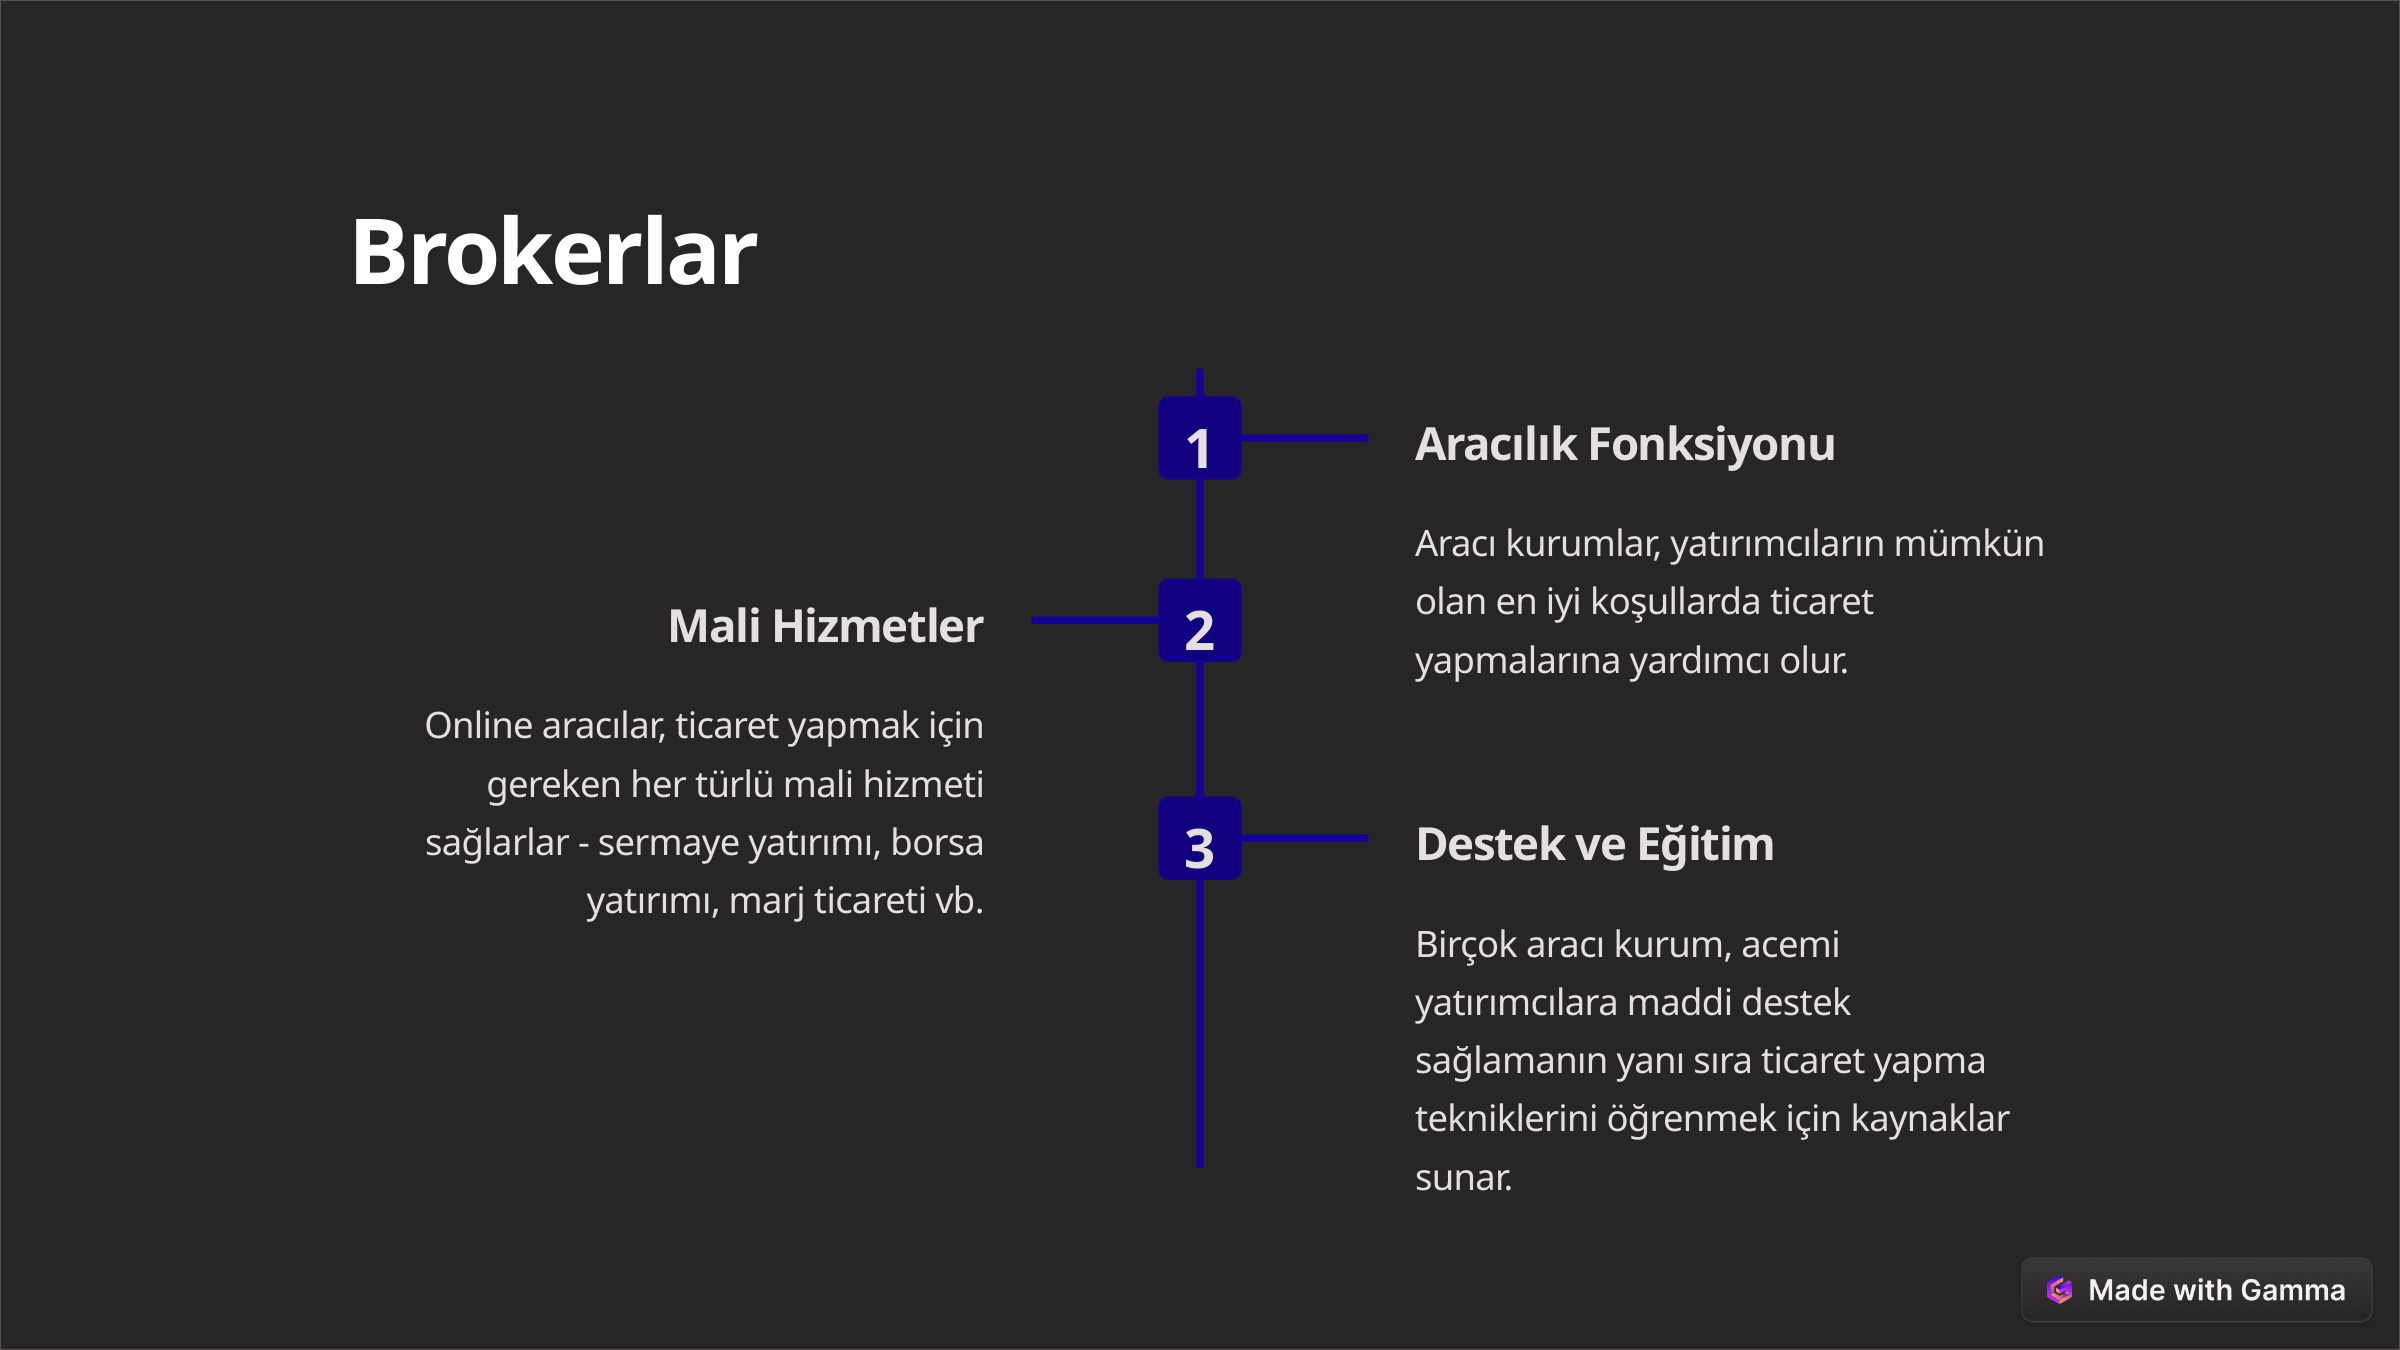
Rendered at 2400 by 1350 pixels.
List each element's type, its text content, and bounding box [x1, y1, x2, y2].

text_box 2 [1183, 586, 1216, 655]
text_box [1031, 616, 1159, 624]
text_box 1 [1187, 403, 1213, 473]
text_box [1242, 834, 1369, 842]
text_box [1242, 434, 1369, 442]
text_box Aracı kurumlar, yatırımcıların mümkün olan en iyi koşullarda ticaret yapmalarına yardımcı olur. [1400, 498, 2066, 674]
text_box Brokerlar [334, 181, 1064, 296]
text_box [0, 0, 2400, 1350]
text_box [1159, 397, 1242, 480]
text_box [1196, 880, 1204, 1169]
text_box [1159, 579, 1242, 662]
text_box [1196, 480, 1204, 579]
text_box Online aracılar, ticaret yapmak için gereken her türlü mali hizmeti sağlarlar - sermaye yatırımı, borsa yatırımı, marj ticareti vb. [334, 680, 1000, 914]
text_box Destek ve Eğitim [1400, 805, 1765, 863]
text_box Aracılık Fonksiyonu [1400, 404, 1807, 462]
text_box 3 [1183, 804, 1217, 873]
picture [2008, 1244, 2385, 1335]
text_box Mali Hizmetler [634, 587, 1000, 645]
text_box Birçok aracı kurum, acemi yatırımcılara maddi destek sağlamanın yanı sıra ticaret yapma tekniklerini öğrenmek için kaynaklar sunar. [1400, 898, 2066, 1132]
text_box [1159, 797, 1242, 880]
text_box [1196, 368, 1204, 397]
text_box [1196, 662, 1204, 797]
